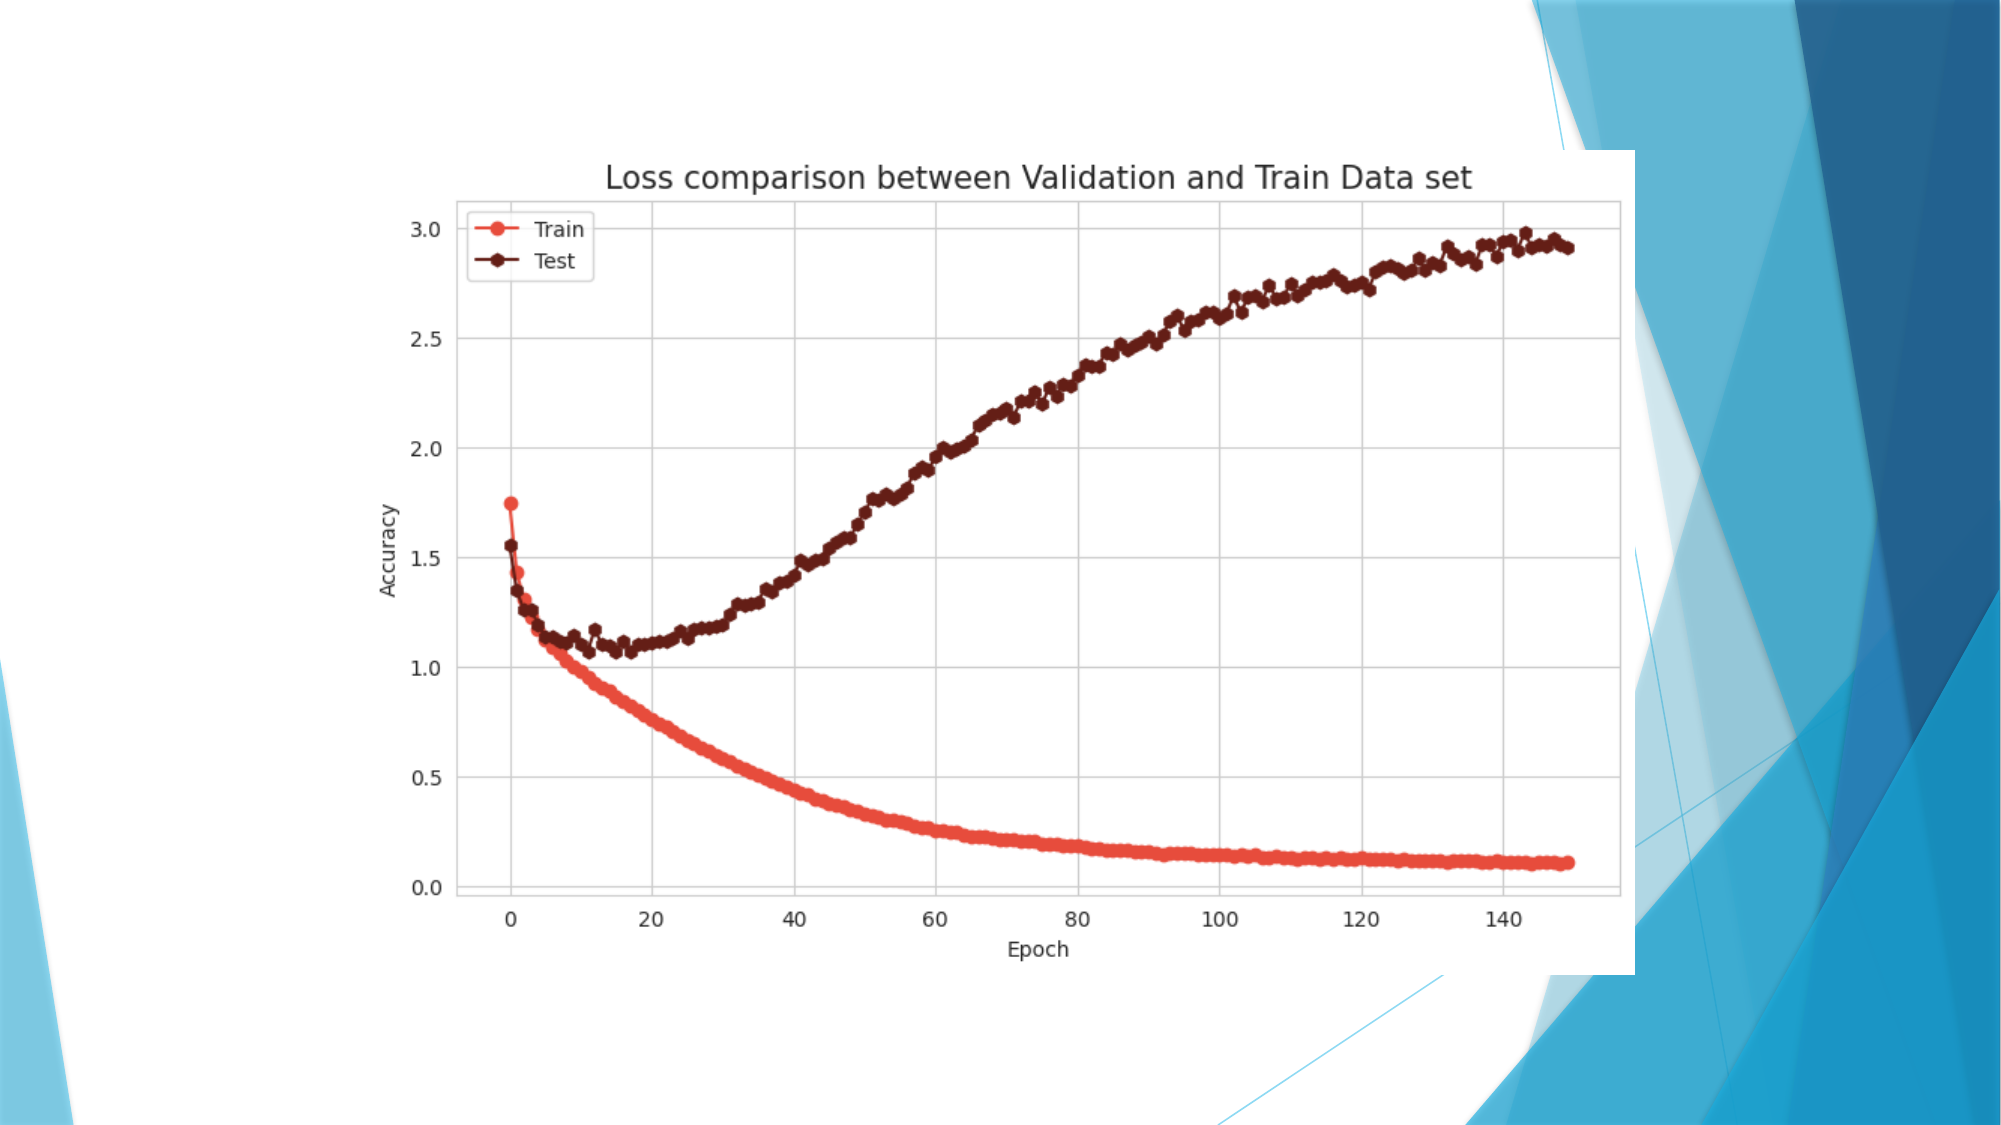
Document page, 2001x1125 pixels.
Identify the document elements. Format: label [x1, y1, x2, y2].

picture [364, 150, 1635, 975]
